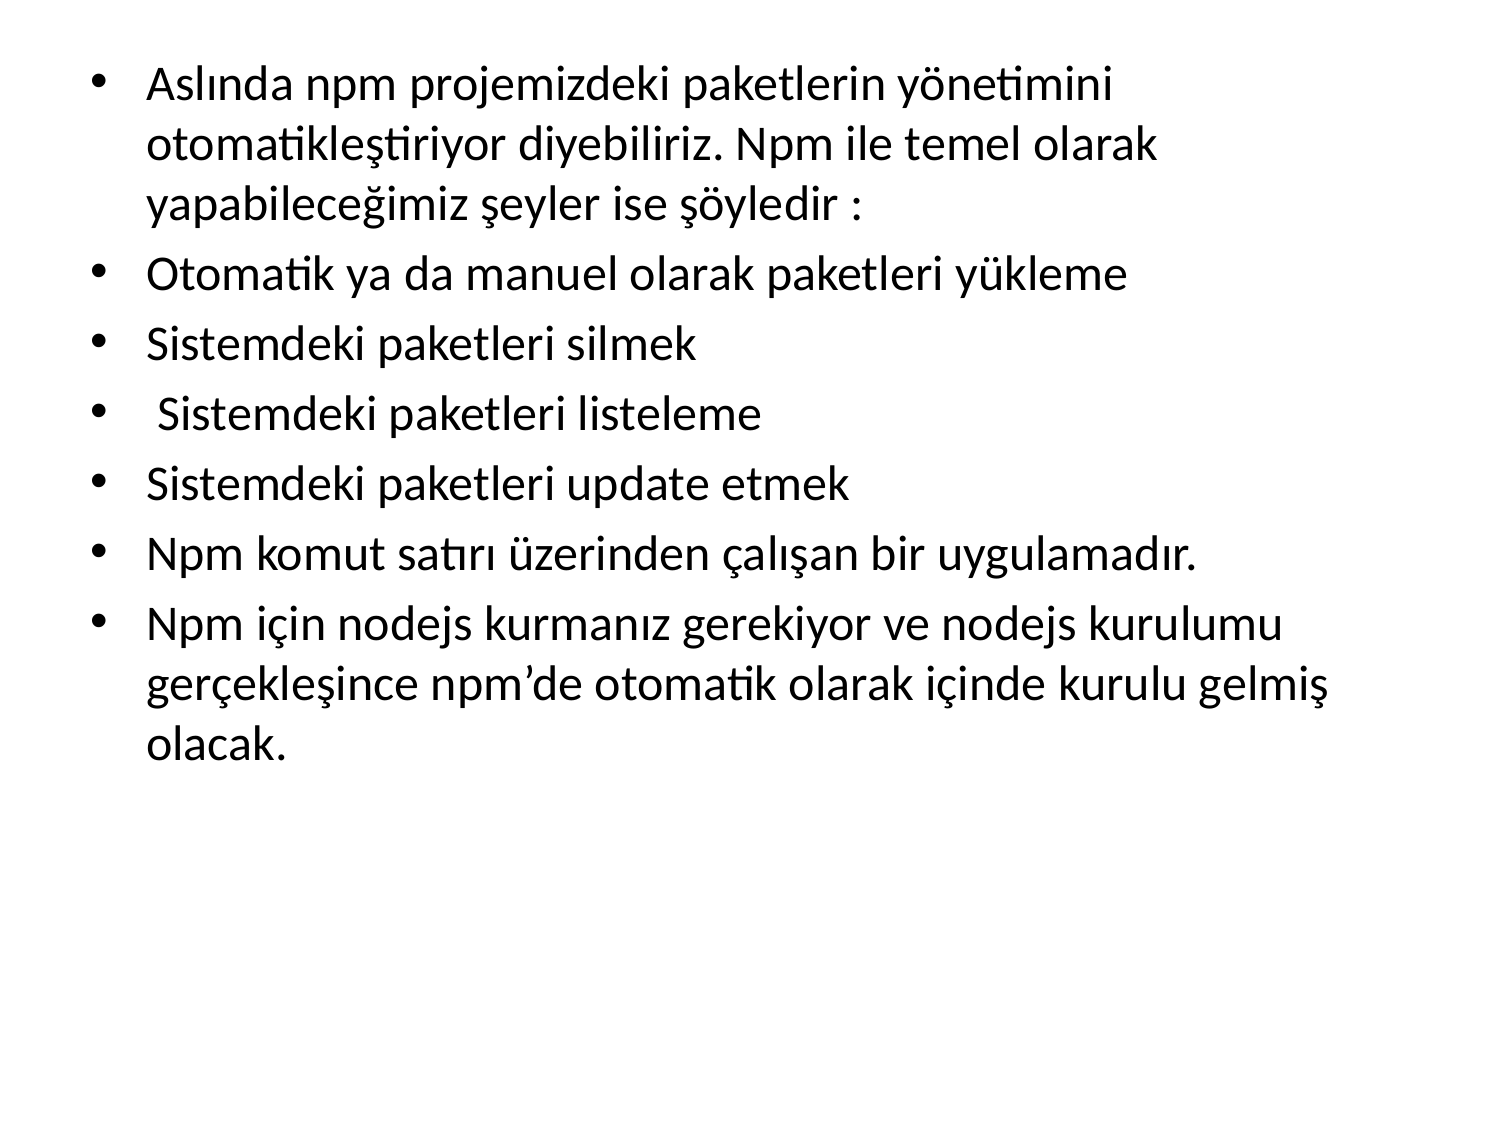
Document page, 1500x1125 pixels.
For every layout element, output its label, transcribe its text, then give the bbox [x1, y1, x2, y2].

list Aslında npm projemizdeki paketlerin yönetimini otomatikleştiriyor diyebiliriz. Npm ile temel olarak yapabileceğimiz şeyler ise şöyledir : Otomatik ya da manuel olarak paketleri yükleme Sistemdeki paketleri silmek Sistemdeki paketleri listeleme Sistemdeki paketleri update etmek Npm komut satırı üzerinden çalışan bir uygulamadır. Npm için nodejs kurmanız gerekiyor ve nodejs kurulumu gerçekleşince npm’de otomatik olarak içinde kurulu gelmiş olacak. [75, 42, 1425, 1005]
